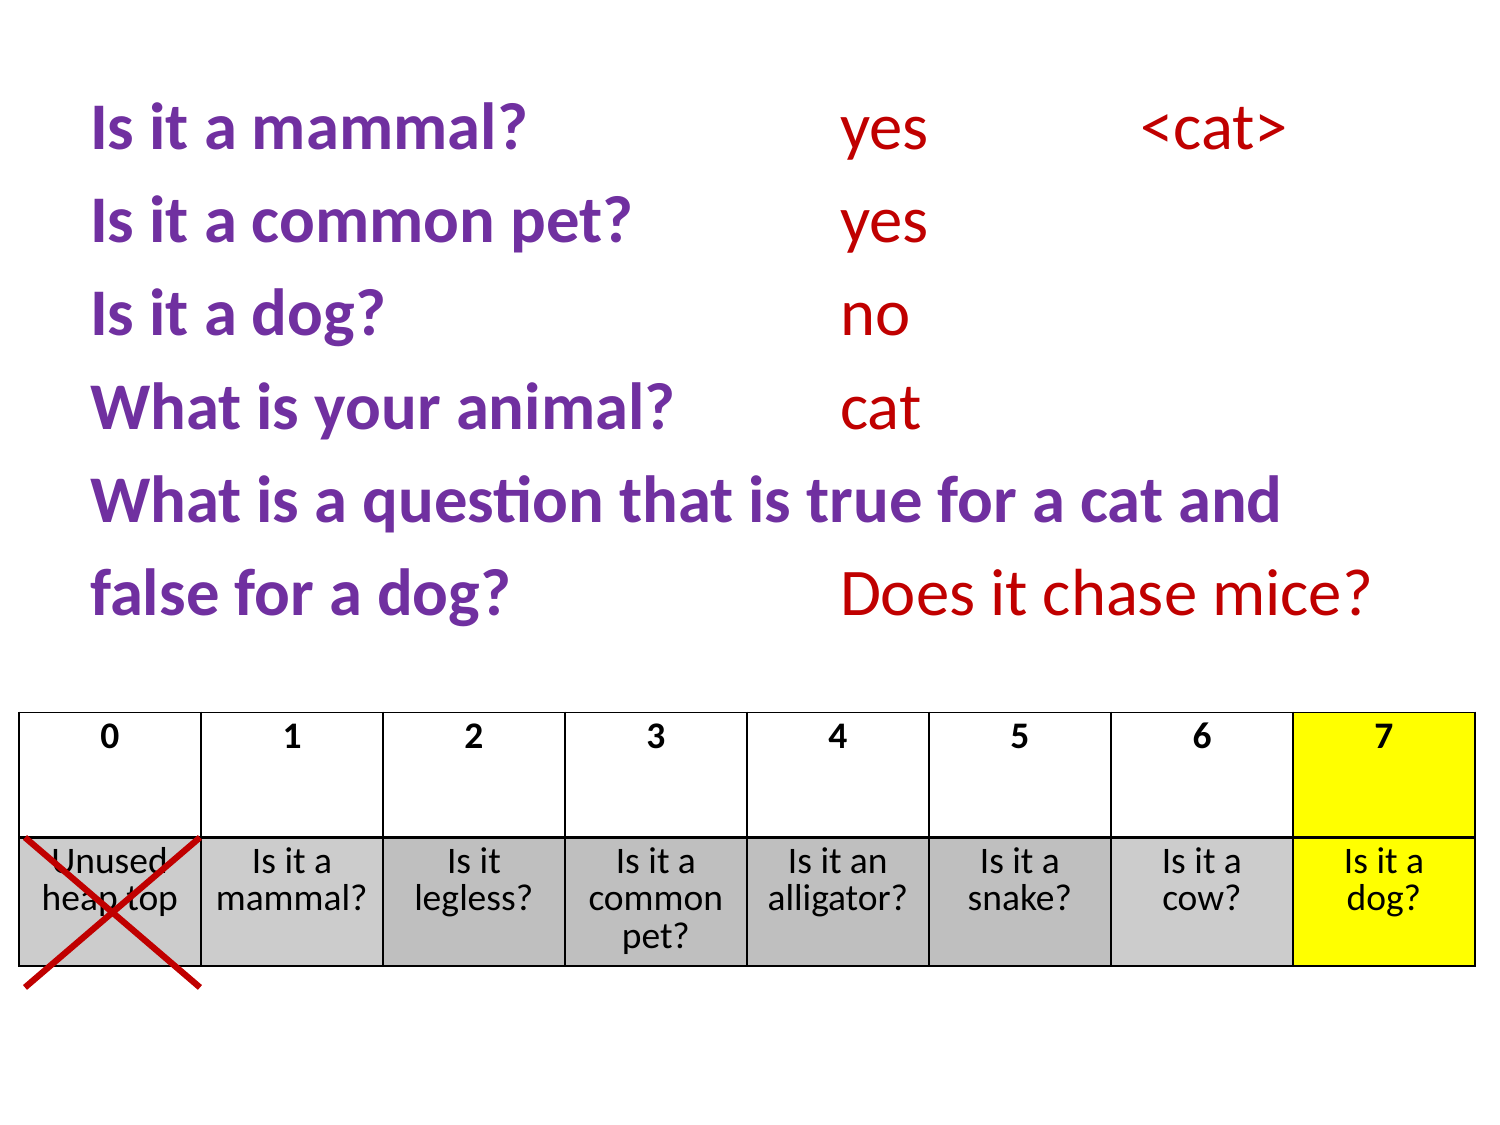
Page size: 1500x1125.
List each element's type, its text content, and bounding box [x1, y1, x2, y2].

table_header 7 [1294, 713, 1474, 836]
table_cell Is it a dog? [1294, 839, 1474, 965]
table_header 0 [20, 713, 200, 836]
table_cell Is it an alligator? [748, 839, 928, 965]
table_header 3 [566, 713, 746, 836]
list Is it a mammal? yes <cat> Is it a common pet? yes Is it a dog? no What is your animal? cat What is a question that is true for a cat and false for a dog? Does it chase mice? [75, 75, 1488, 1000]
table_cell Is it a common pet? [566, 839, 746, 965]
table_cell Is it a mammal? [204, 839, 382, 965]
table_cell Is it a snake? [930, 839, 1110, 965]
table_cell Is it a cow? [1112, 839, 1292, 965]
table_header 6 [1112, 713, 1292, 836]
table_cell Is it legless? [384, 839, 564, 965]
table_header 4 [748, 713, 928, 836]
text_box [24, 837, 201, 988]
table_header 1 [202, 713, 382, 836]
table_header 5 [930, 713, 1110, 836]
table_header 2 [384, 713, 564, 836]
